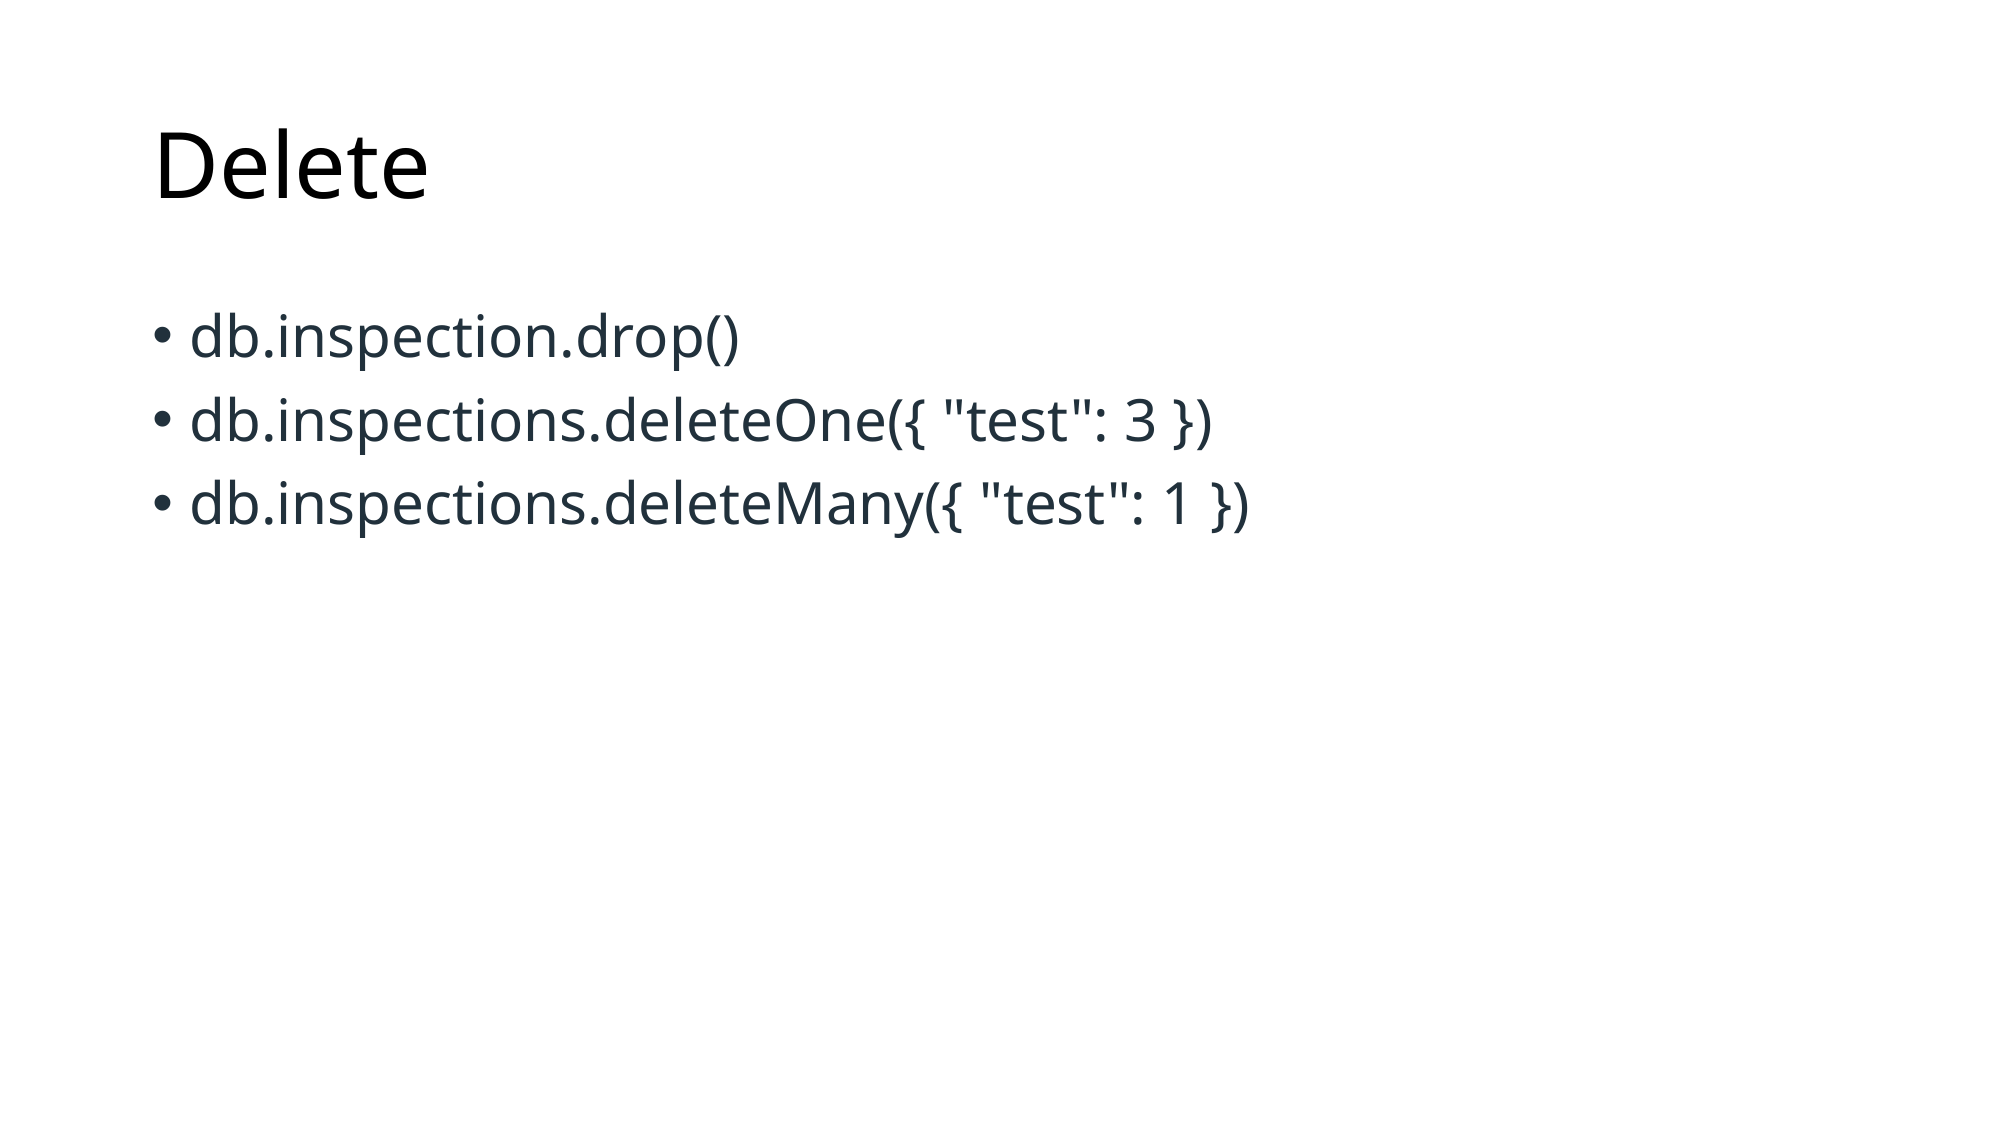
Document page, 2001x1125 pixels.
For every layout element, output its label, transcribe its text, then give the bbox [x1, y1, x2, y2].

title Delete [137, 59, 1863, 278]
list db.inspection.drop() db.inspections.deleteOne({ "test": 3 }) db.inspections.deleteMany({ "test": 1 }) [137, 299, 1863, 1014]
